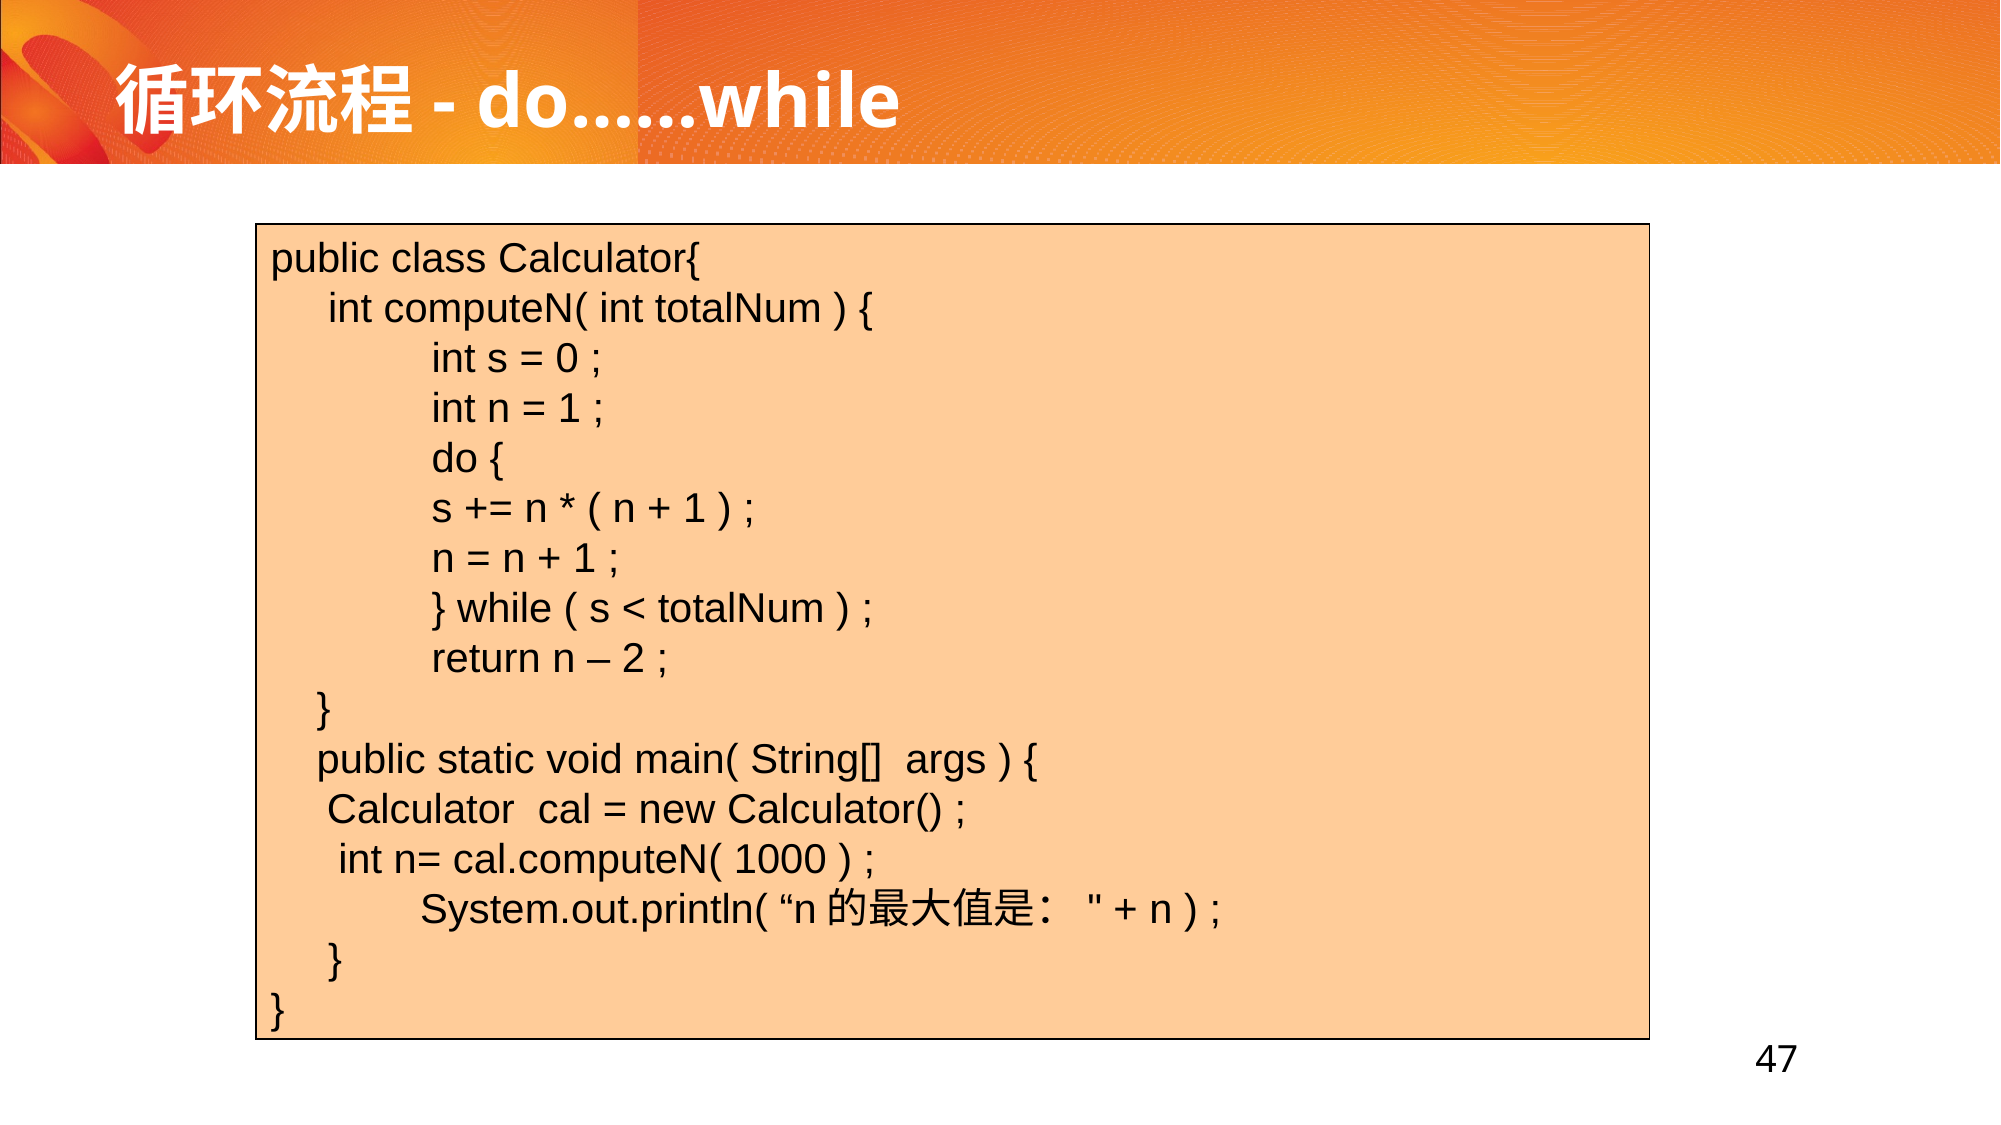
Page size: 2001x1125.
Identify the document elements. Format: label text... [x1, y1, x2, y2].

text_box public class Calculator{ int computeN( int totalNum ) { int s = 0 ; int n = 1 ; do { s += n * ( n + 1 ) ; n = n + 1 ; } while ( s < totalNum ) ; return n – 2 ; } public static void main( String[] args ) { Calculator cal = new Calculator() ; int n= cal.computeN( 1000 ) ; System.out.println( “n的最大值是：" + n ) ; } } [255, 223, 1650, 1039]
title 循环流程- do……while [99, 45, 1900, 167]
picture [0, 0, 2000, 164]
